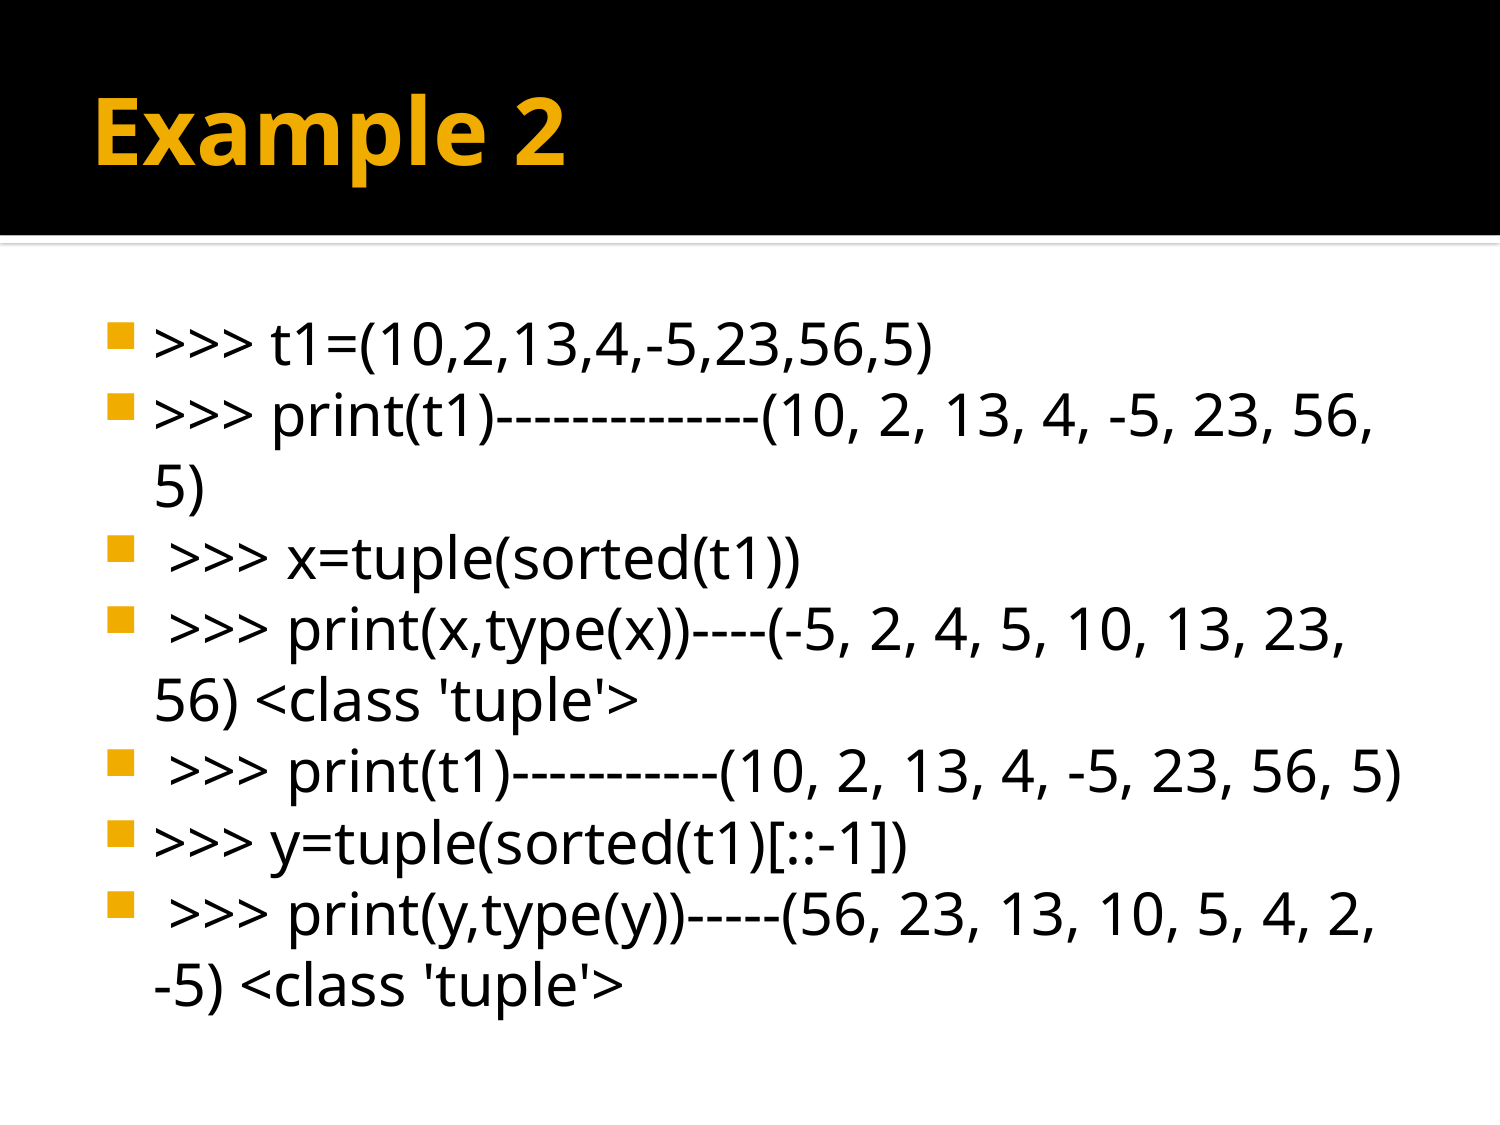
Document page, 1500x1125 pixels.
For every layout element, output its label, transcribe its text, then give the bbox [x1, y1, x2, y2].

title Example 2 [75, 25, 1425, 231]
list >>> t1=(10,2,13,4,-5,23,56,5) >>> print(t1)--------------(10, 2, 13, 4, -5, 23, 56, 5) >>> x=tuple(sorted(t1)) >>> print(x,type(x))----(-5, 2, 4, 5, 10, 13, 23, 56) <class 'tuple'> >>> print(t1)-----------(10, 2, 13, 4, -5, 23, 56, 5) >>> y=tuple(sorted(t1)[::-1]) >>> print(y,type(y))-----(56, 23, 13, 10, 5, 4, 2, -5) <class 'tuple'> [75, 291, 1425, 1050]
